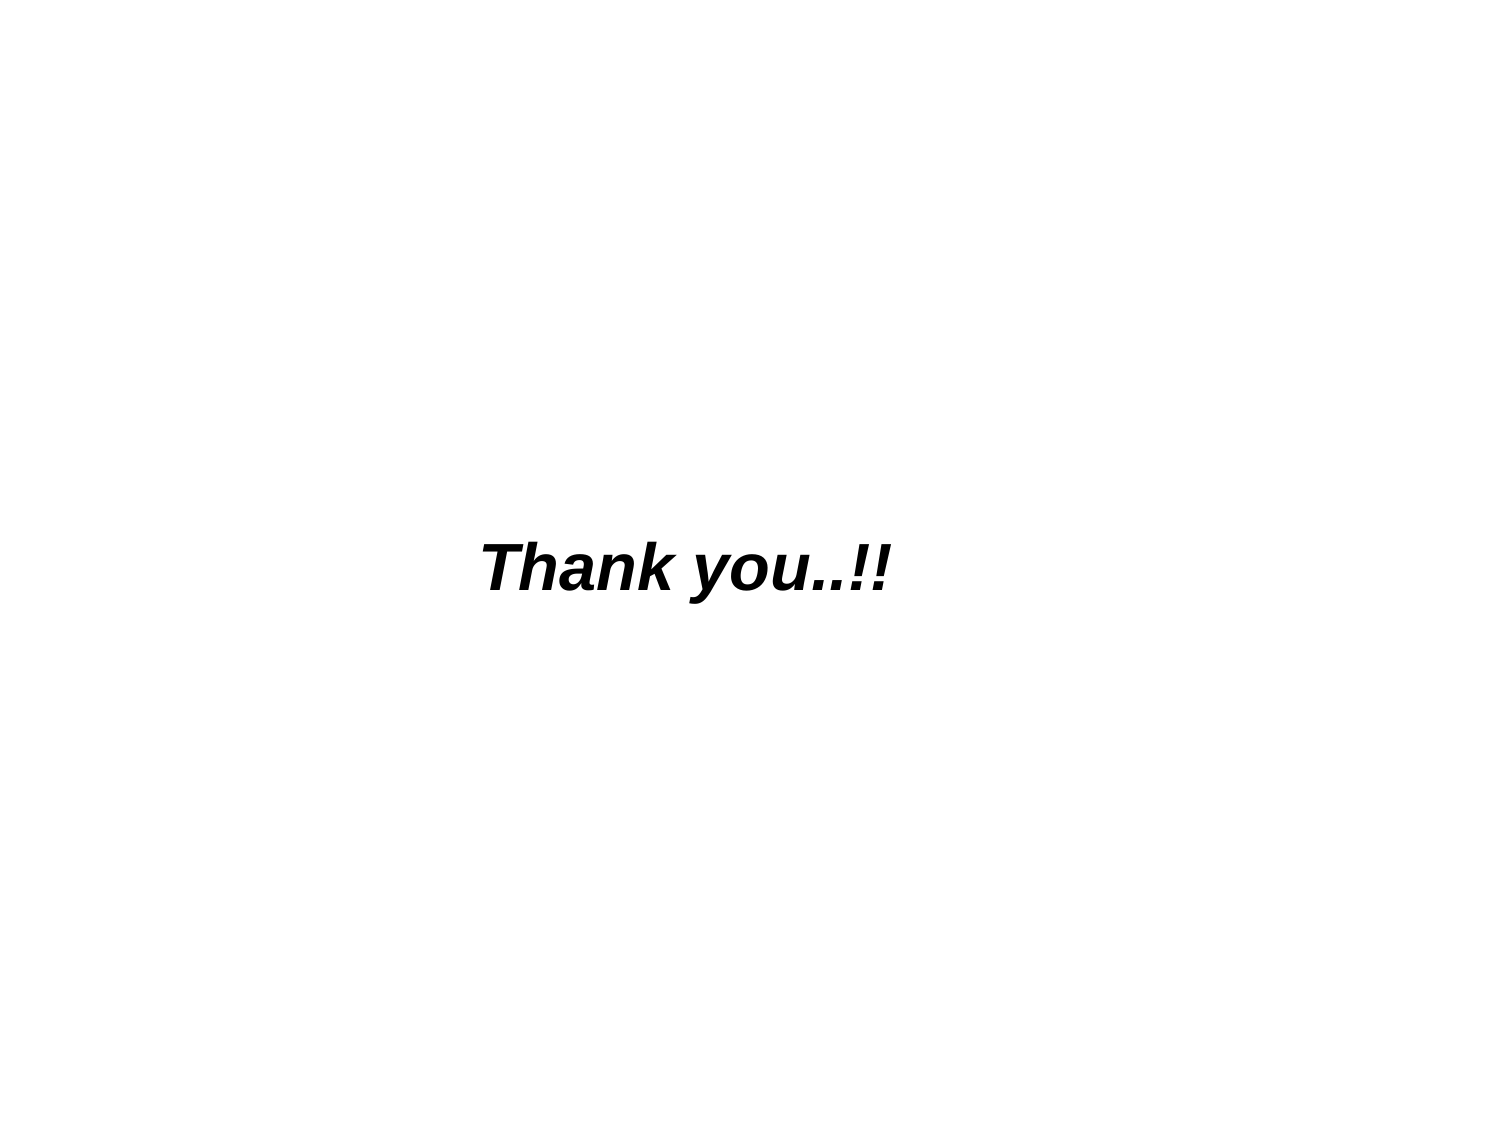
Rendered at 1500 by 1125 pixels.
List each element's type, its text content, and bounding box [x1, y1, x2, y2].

text_box Thank you..!! [478, 523, 894, 598]
